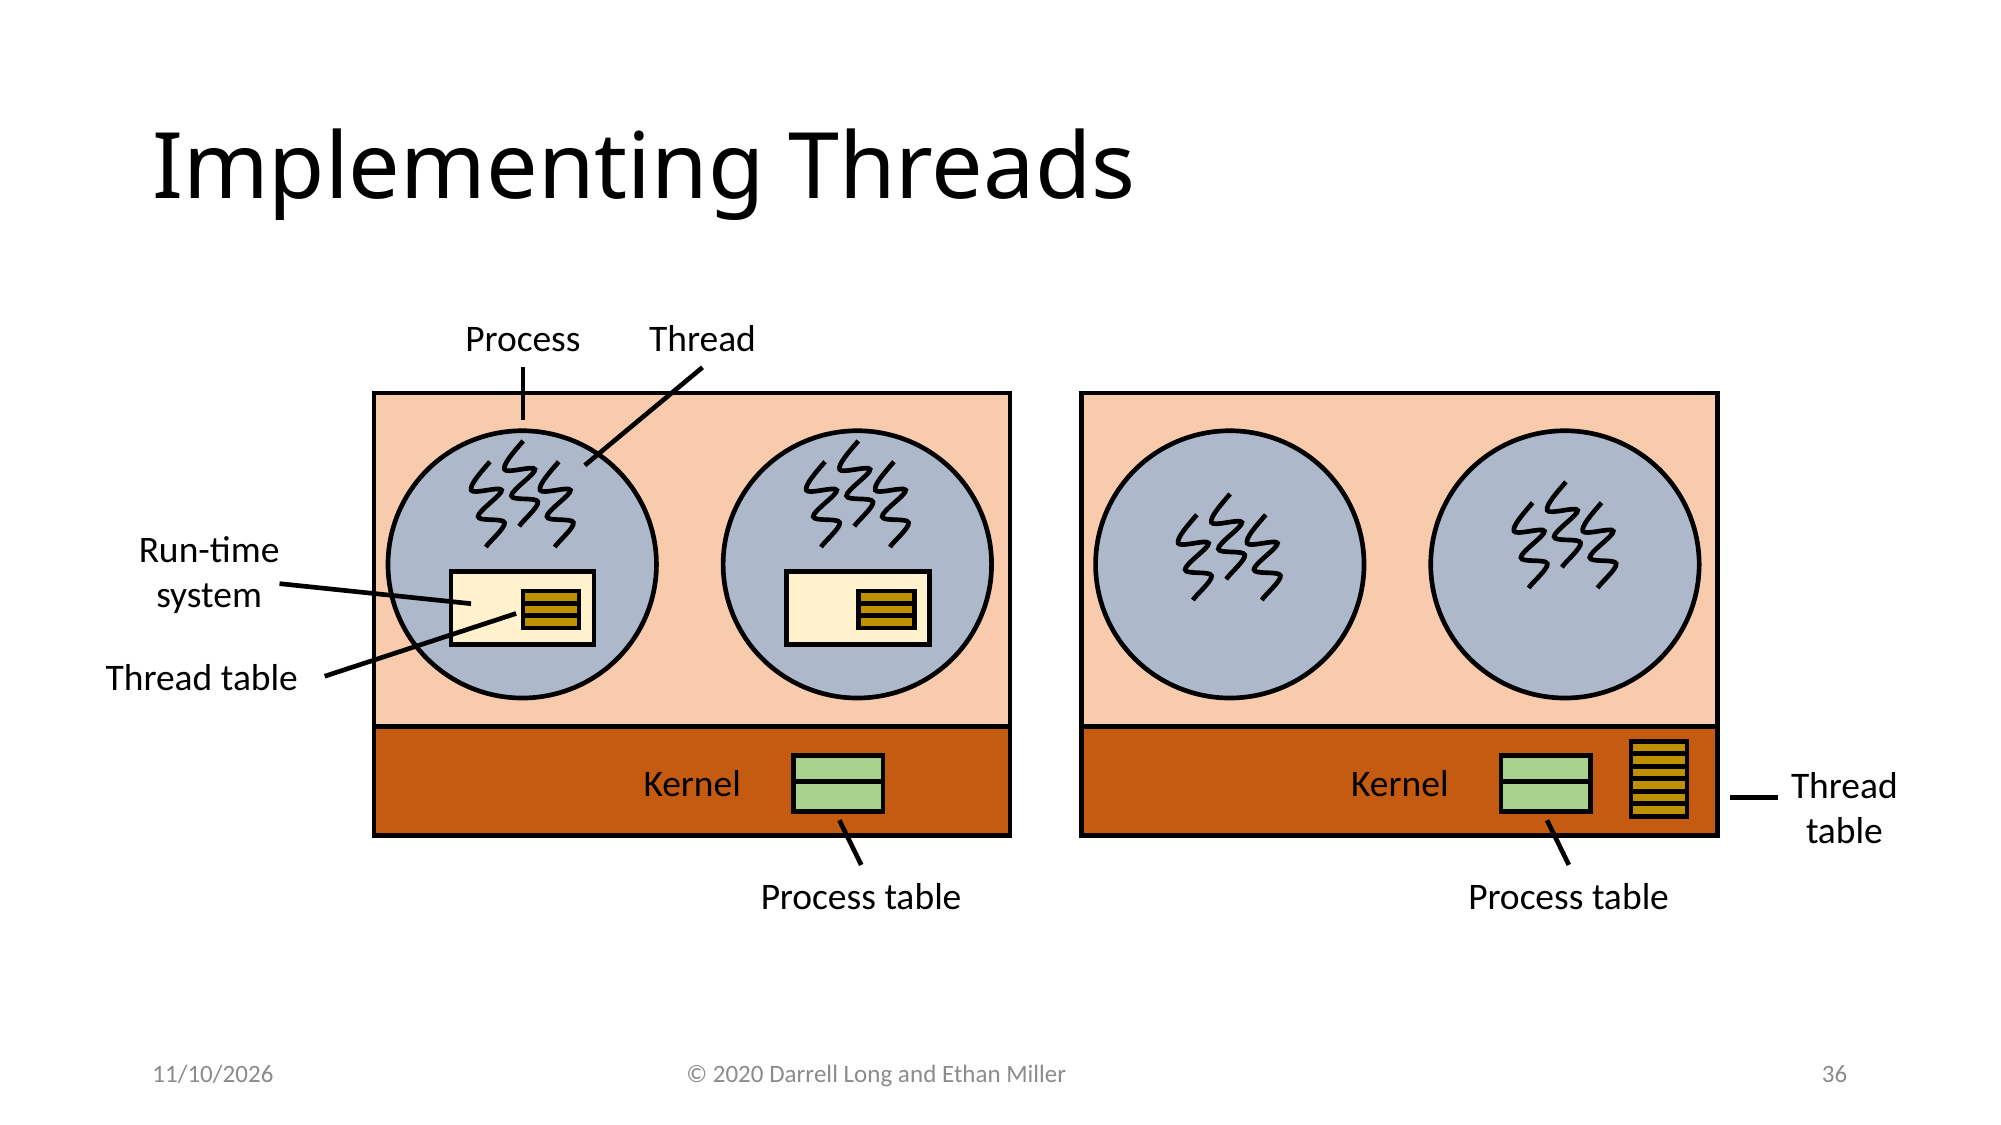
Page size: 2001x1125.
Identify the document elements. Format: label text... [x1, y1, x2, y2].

title Implementing Threads [137, 59, 1863, 278]
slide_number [137, 1042, 342, 1103]
slide_number 36 [1412, 1042, 1863, 1103]
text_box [78, 306, 1954, 926]
footer © 2020 Darrell Long and Ethan Miller [456, 1042, 1298, 1103]
